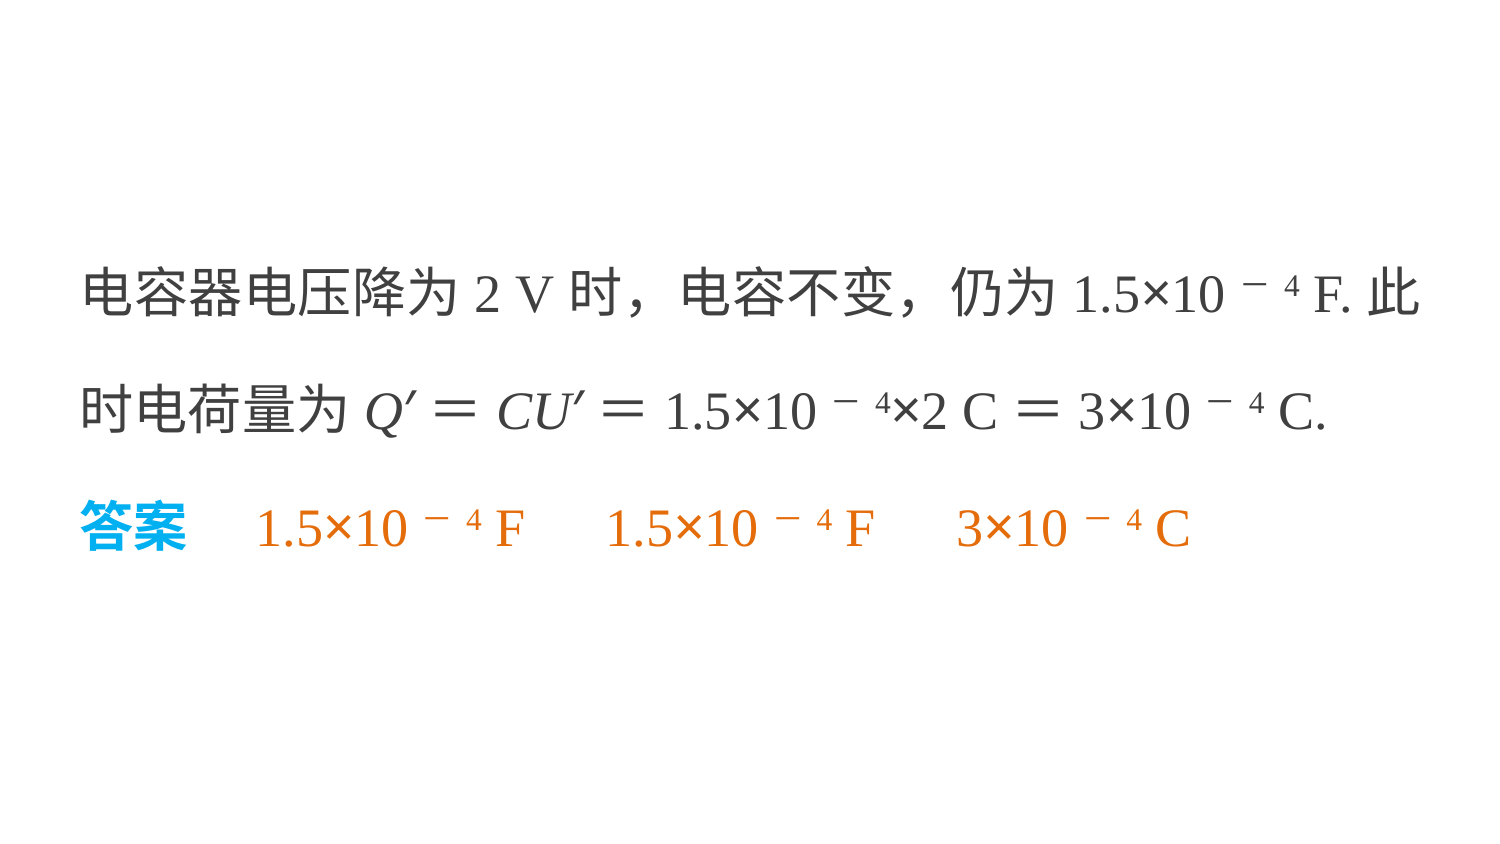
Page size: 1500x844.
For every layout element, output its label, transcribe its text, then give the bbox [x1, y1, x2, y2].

text_box 电容器电压降为2 V时，电容不变，仍为1.5×10－4 F.此时电荷量为Q′＝CU′＝1.5×10－4×2 C＝3×10－4 C. 答案 1.5×10－4 F 1.5×10－4 F 3×10－4 C [64, 199, 1436, 565]
